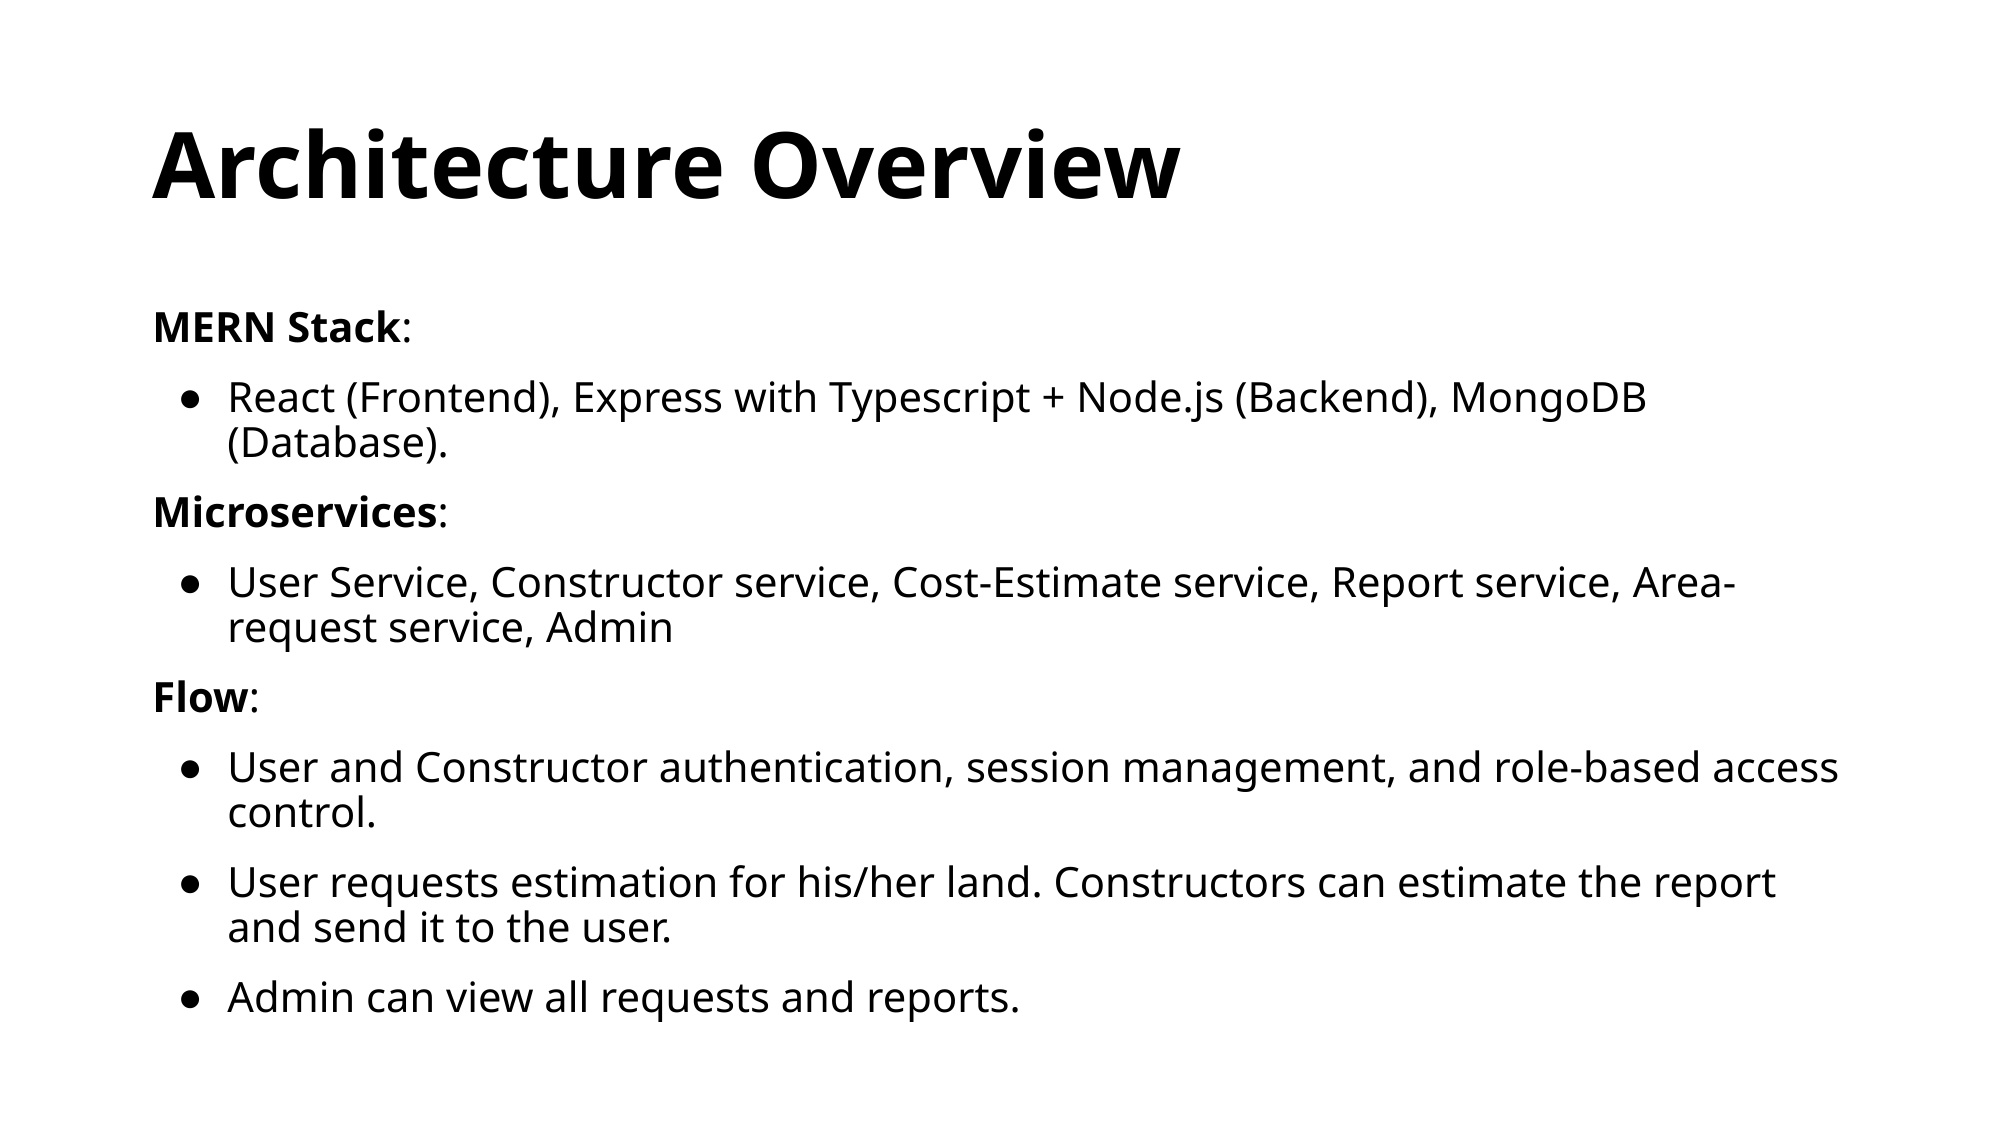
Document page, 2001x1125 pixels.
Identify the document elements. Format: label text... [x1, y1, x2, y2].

list MERN Stack: React (Frontend), Express with Typescript + Node.js (Backend), MongoDB (Database). Microservices: User Service, Constructor service, Cost-Estimate service, Report service, Area-request service, Admin Flow: User and Constructor authentication, session management, and role-based access control. User requests estimation for his/her land. Constructors can estimate the report and send it to the user. Admin can view all requests and reports. [137, 299, 1863, 1014]
title Architecture Overview [137, 59, 1863, 278]
